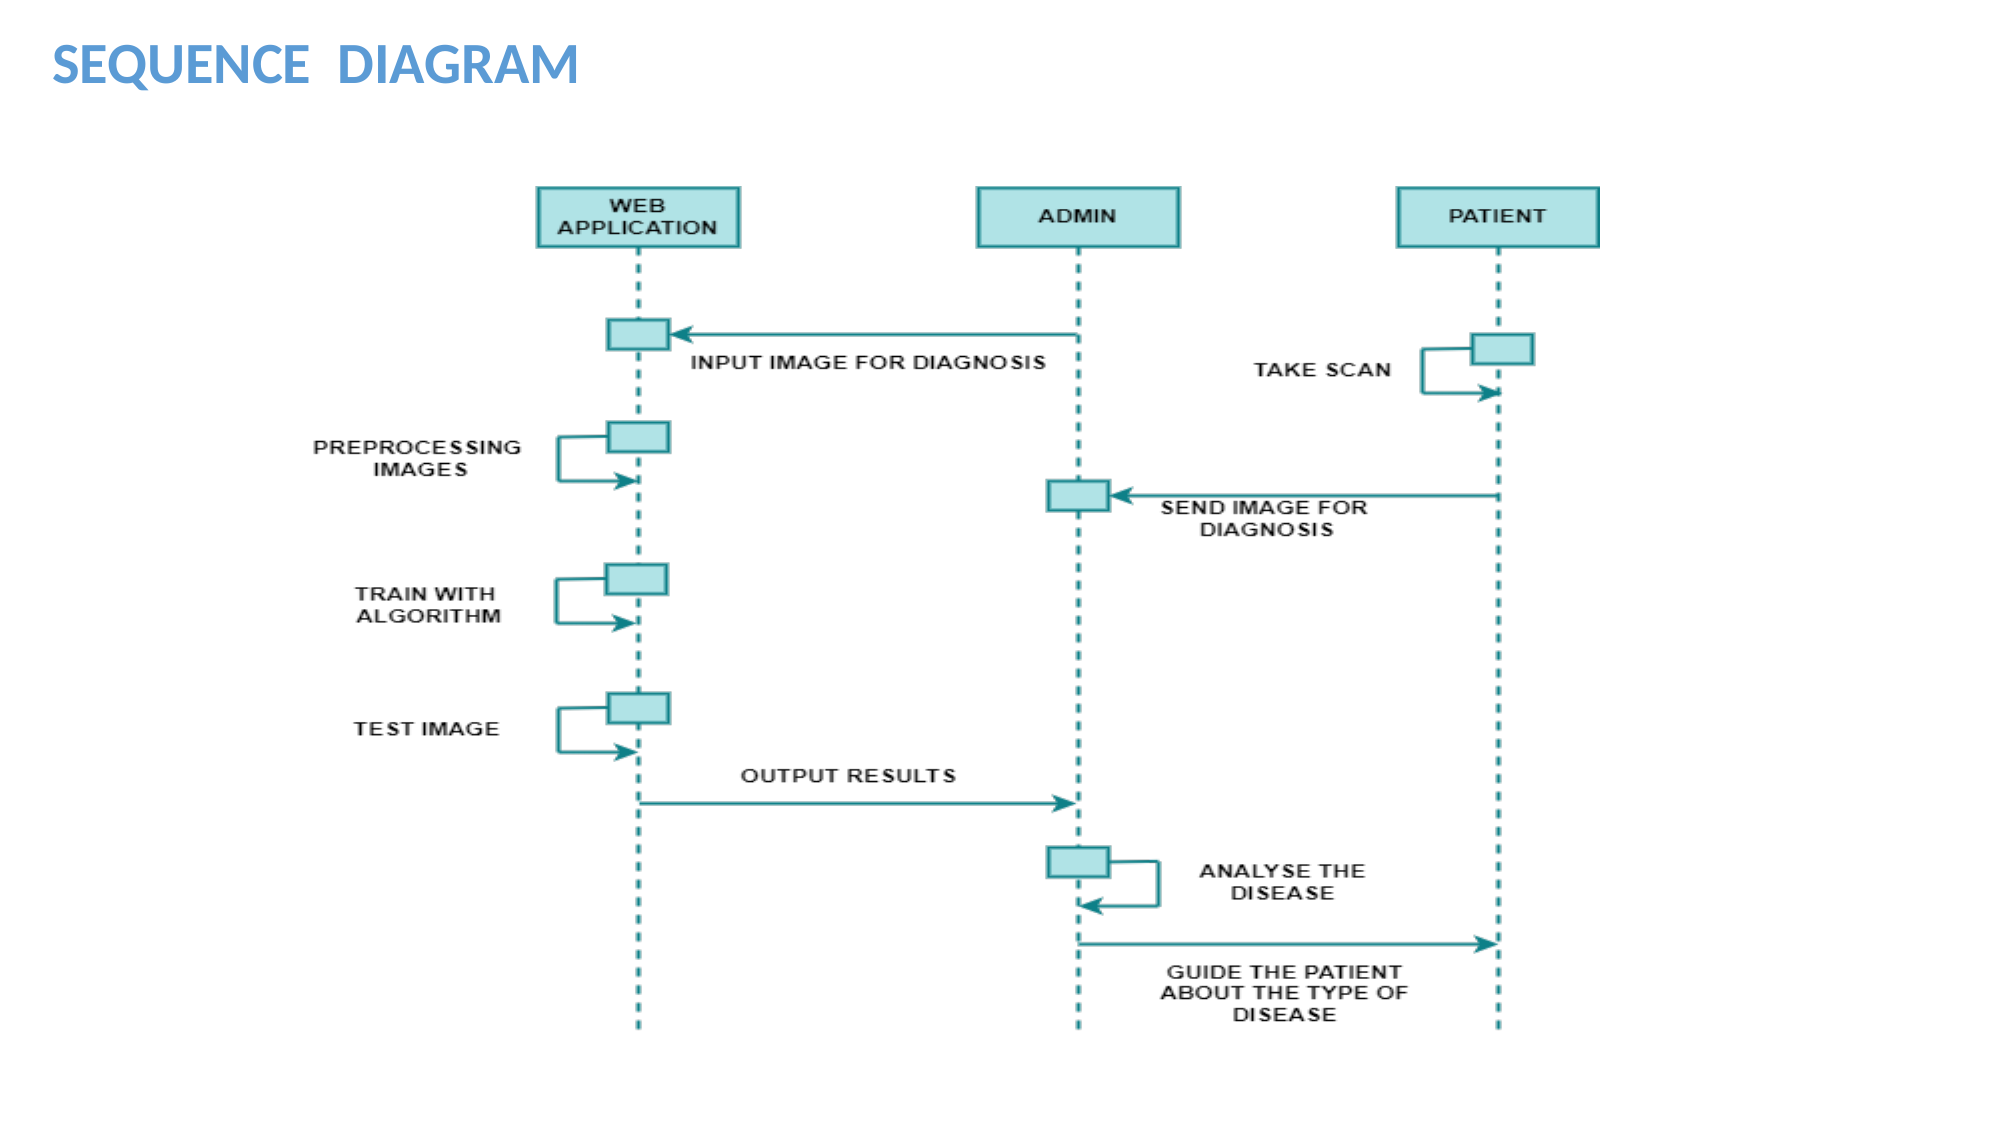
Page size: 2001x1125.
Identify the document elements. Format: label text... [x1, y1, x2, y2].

picture [298, 186, 1600, 1039]
text_box SEQUENCE DIAGRAM [37, 25, 607, 116]
